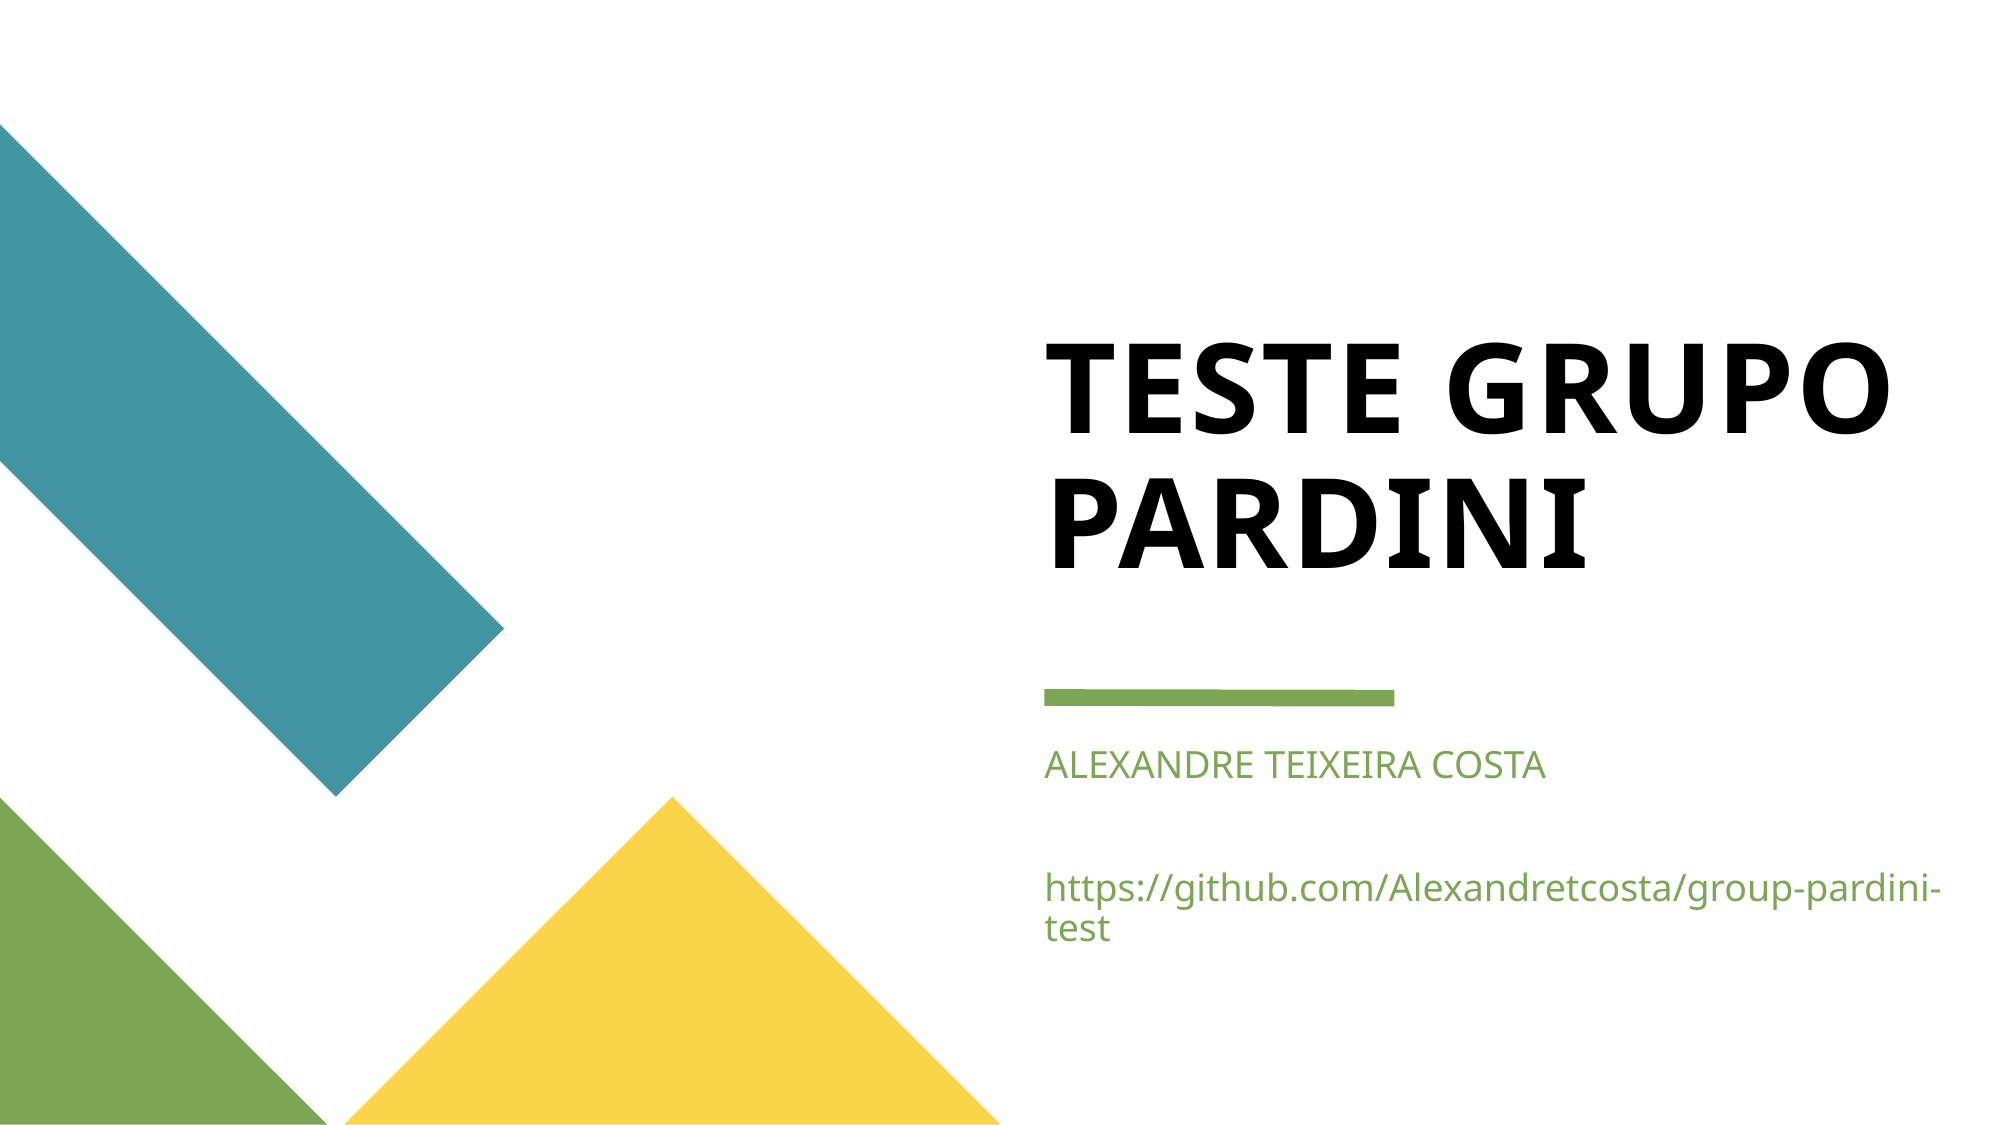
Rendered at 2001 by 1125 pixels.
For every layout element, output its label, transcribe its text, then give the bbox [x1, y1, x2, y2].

title TESTE GRUPO PARDINI [1044, 347, 1946, 596]
list ALEXANDRE TEIXEIRA COSTA https://github.com/Alexandretcosta/group-pardini-test [1044, 746, 1946, 903]
